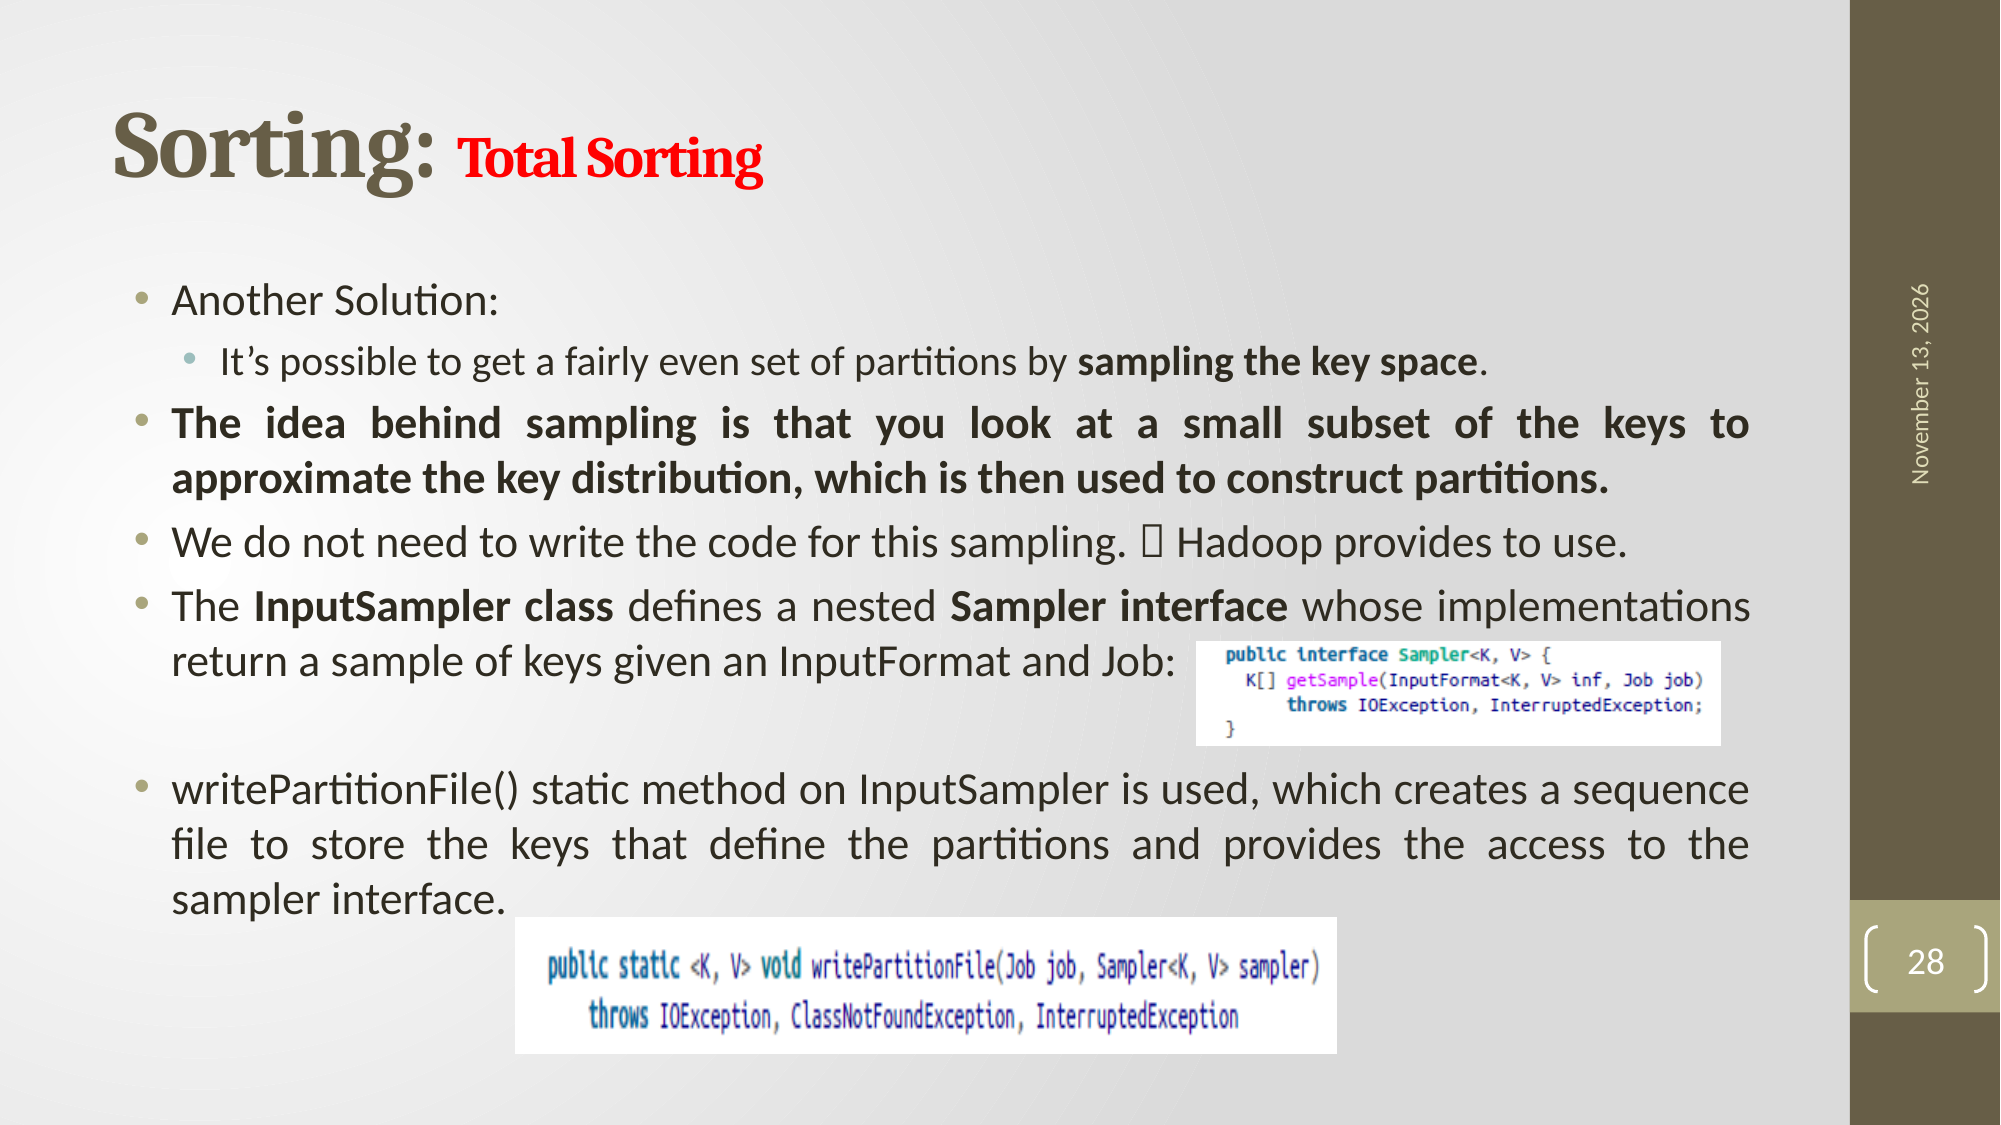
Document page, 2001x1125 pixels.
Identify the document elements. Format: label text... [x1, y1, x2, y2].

slide_number 28 [1864, 925, 1988, 994]
list Another Solution: It’s possible to get a fairly even set of partitions by sampling the key space. The idea behind sampling is that you look at a small subset of the keys to approximate the key distribution, which is then used to construct partitions. We do not need to write the code for this sampling.  Hadoop provides to use. The InputSampler class defines a nested Sampler interface whose implementations return a sample of keys given an InputFormat and Job: writePartitionFile() static method on InputSampler is used, which creates a sequence file to store the keys that define the partitions and provides the access to the sampler interface. [99, 262, 1767, 1072]
picture [515, 916, 1337, 1055]
picture [1196, 640, 1721, 747]
title Sorting: Total Sorting [99, 45, 1767, 233]
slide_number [1878, 100, 1959, 501]
